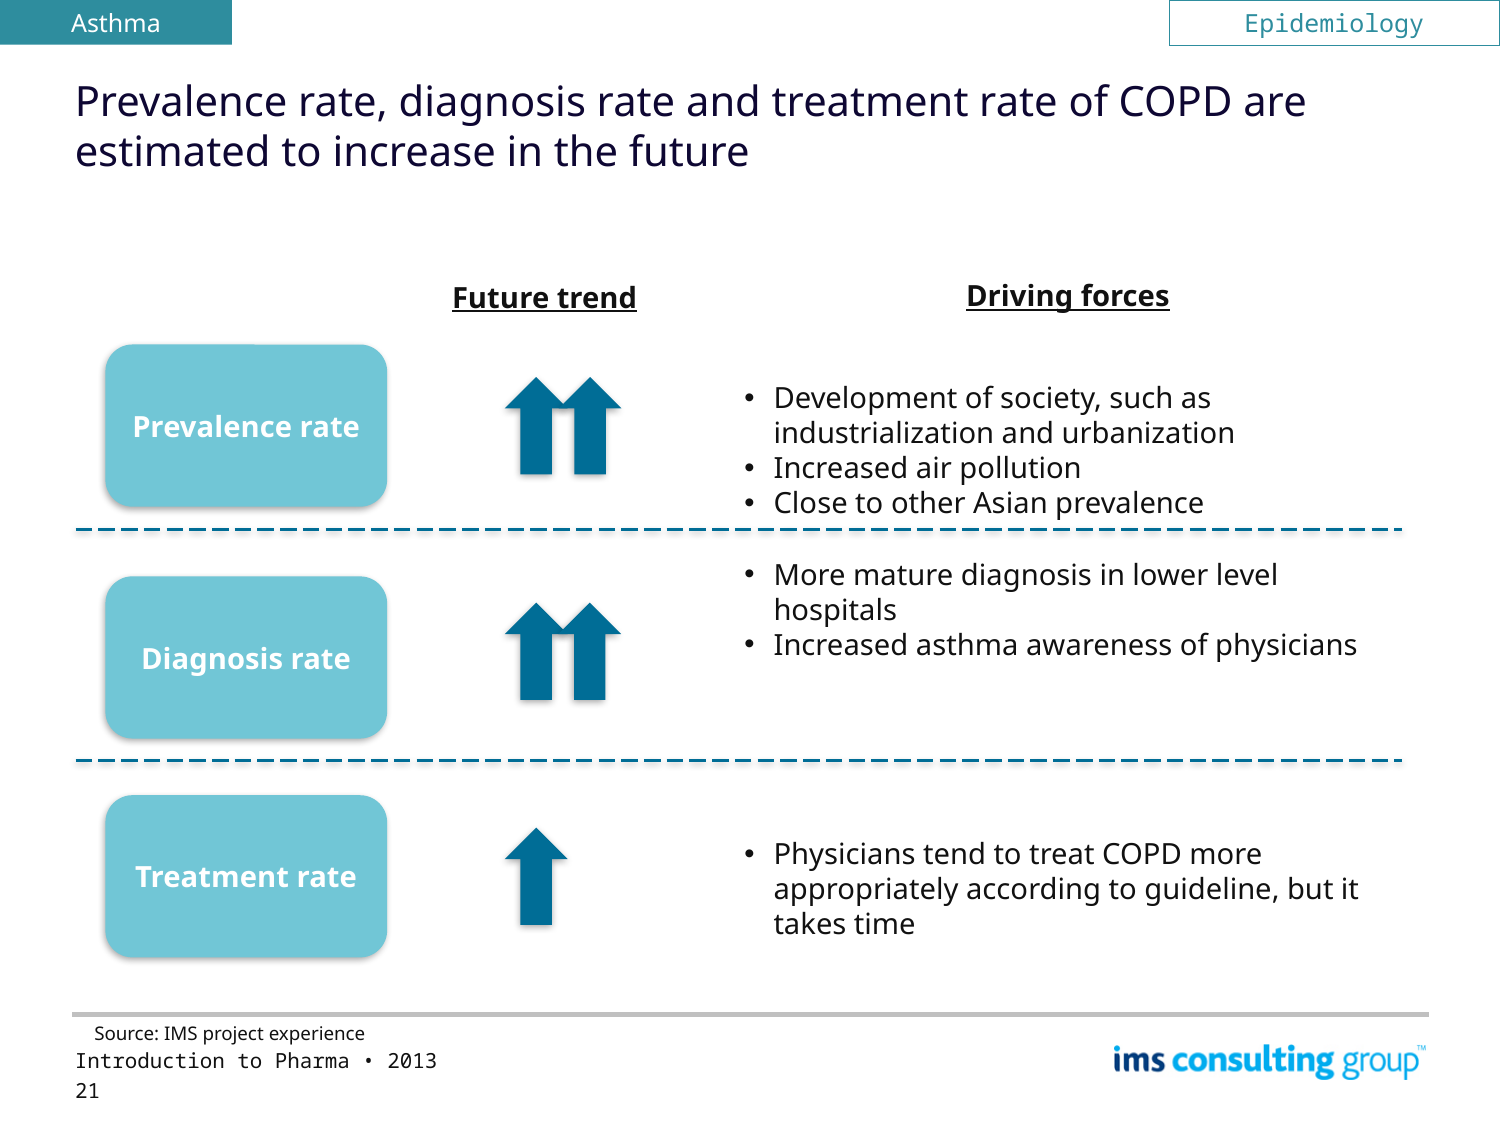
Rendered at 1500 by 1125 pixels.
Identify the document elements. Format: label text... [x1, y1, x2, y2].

text_box [557, 602, 622, 701]
text_box Epidemiology [1169, 0, 1500, 46]
text_box More mature diagnosis in lower level hospitals Increased asthma awareness of physicians [729, 548, 1407, 669]
text_box Asthma [0, 0, 232, 45]
picture [1346, 1071, 1356, 1077]
picture [1114, 1044, 1431, 1080]
title Prevalence rate, diagnosis rate and treatment rate of COPD are estimated to increase in the future [74, 74, 1425, 225]
text_box [557, 376, 623, 476]
text_box Treatment rate [104, 794, 388, 959]
text_box [504, 602, 561, 701]
text_box Driving forces [951, 270, 1185, 320]
text_box Prevalence rate [104, 343, 388, 508]
text_box Development of society, such as industrialization and urbanization Increased air pollution Close to other Asian prevalence [729, 372, 1407, 527]
text_box Source: IMS project experience [94, 1021, 366, 1044]
footer Introduction to Pharma • 2013 [74, 1047, 1078, 1083]
text_box Future trend [437, 271, 653, 322]
text_box [504, 827, 569, 926]
text_box Physicians tend to treat COPD more appropriately according to guideline, but it takes time [729, 828, 1407, 948]
text_box Diagnosis rate [104, 575, 388, 740]
text_box [504, 376, 562, 476]
